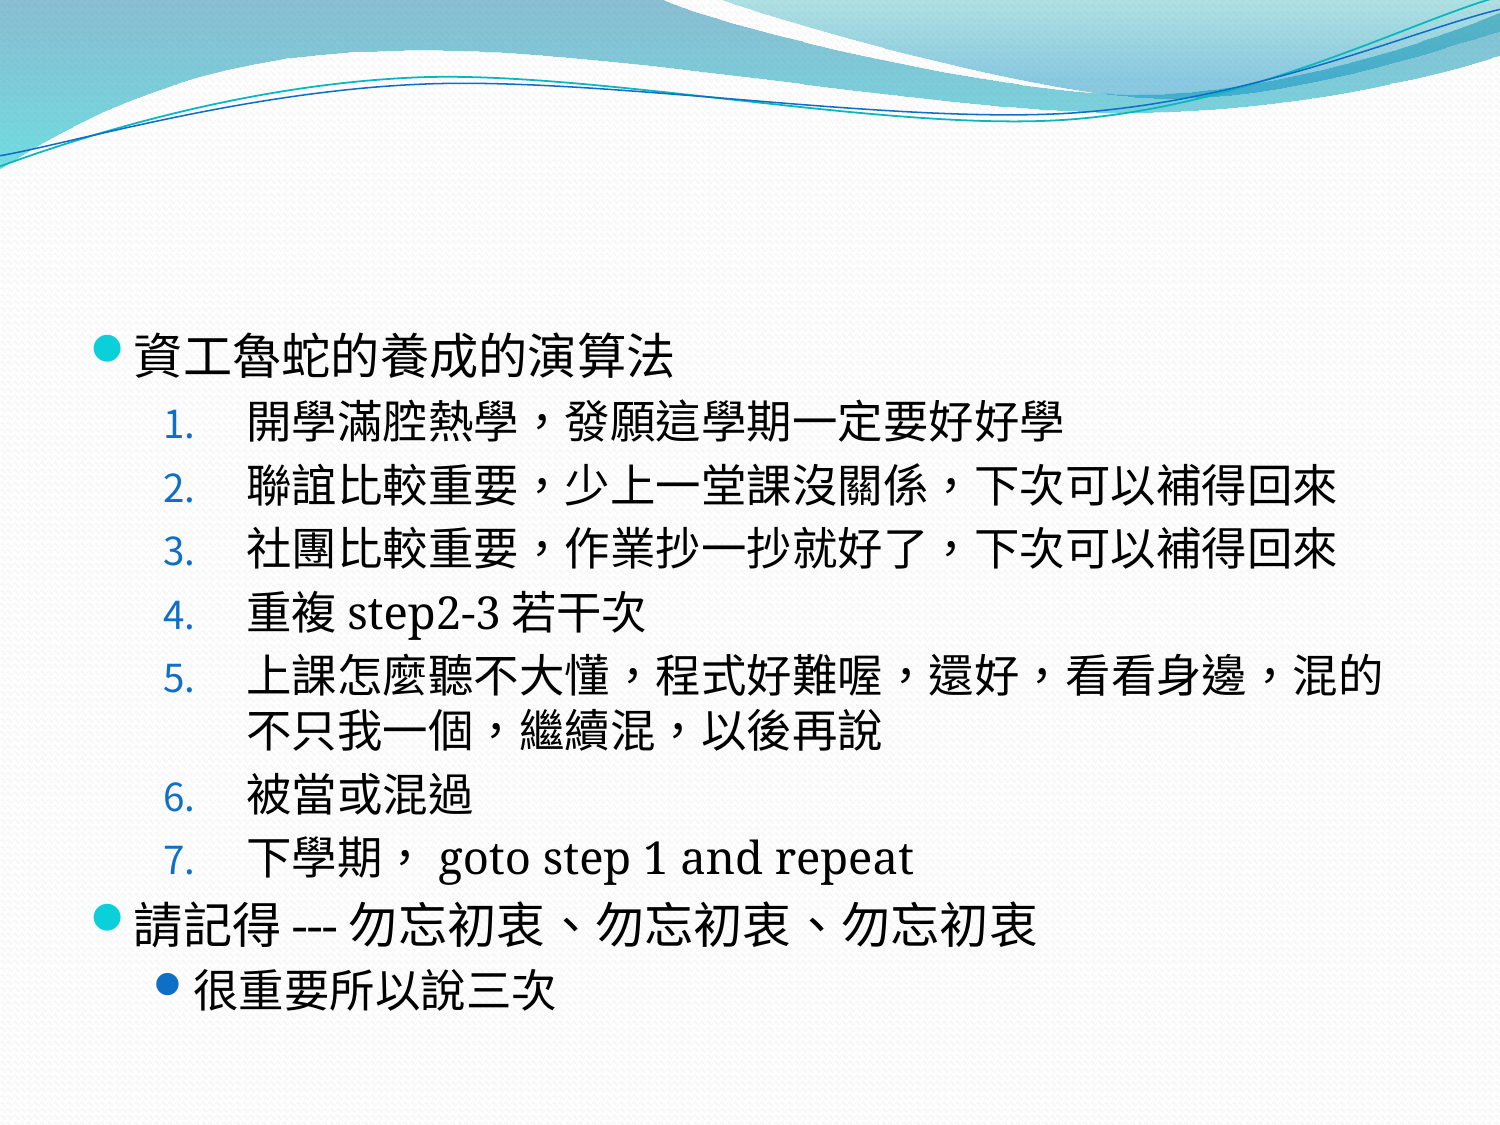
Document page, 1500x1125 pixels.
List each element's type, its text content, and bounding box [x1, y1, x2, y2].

list 資工魯蛇的養成的演算法 開學滿腔熱學，發願這學期一定要好好學 聯誼比較重要，少上一堂課沒關係，下次可以補得回來 社團比較重要，作業抄一抄就好了，下次可以補得回來 重複step2-3若干次 上課怎麼聽不大懂，程式好難喔，還好，看看身邊，混的不只我一個，繼續混，以後再說 被當或混過 下學期，goto step 1 and repeat 請記得---勿忘初衷、勿忘初衷、勿忘初衷 很重要所以說三次 [75, 317, 1425, 1038]
